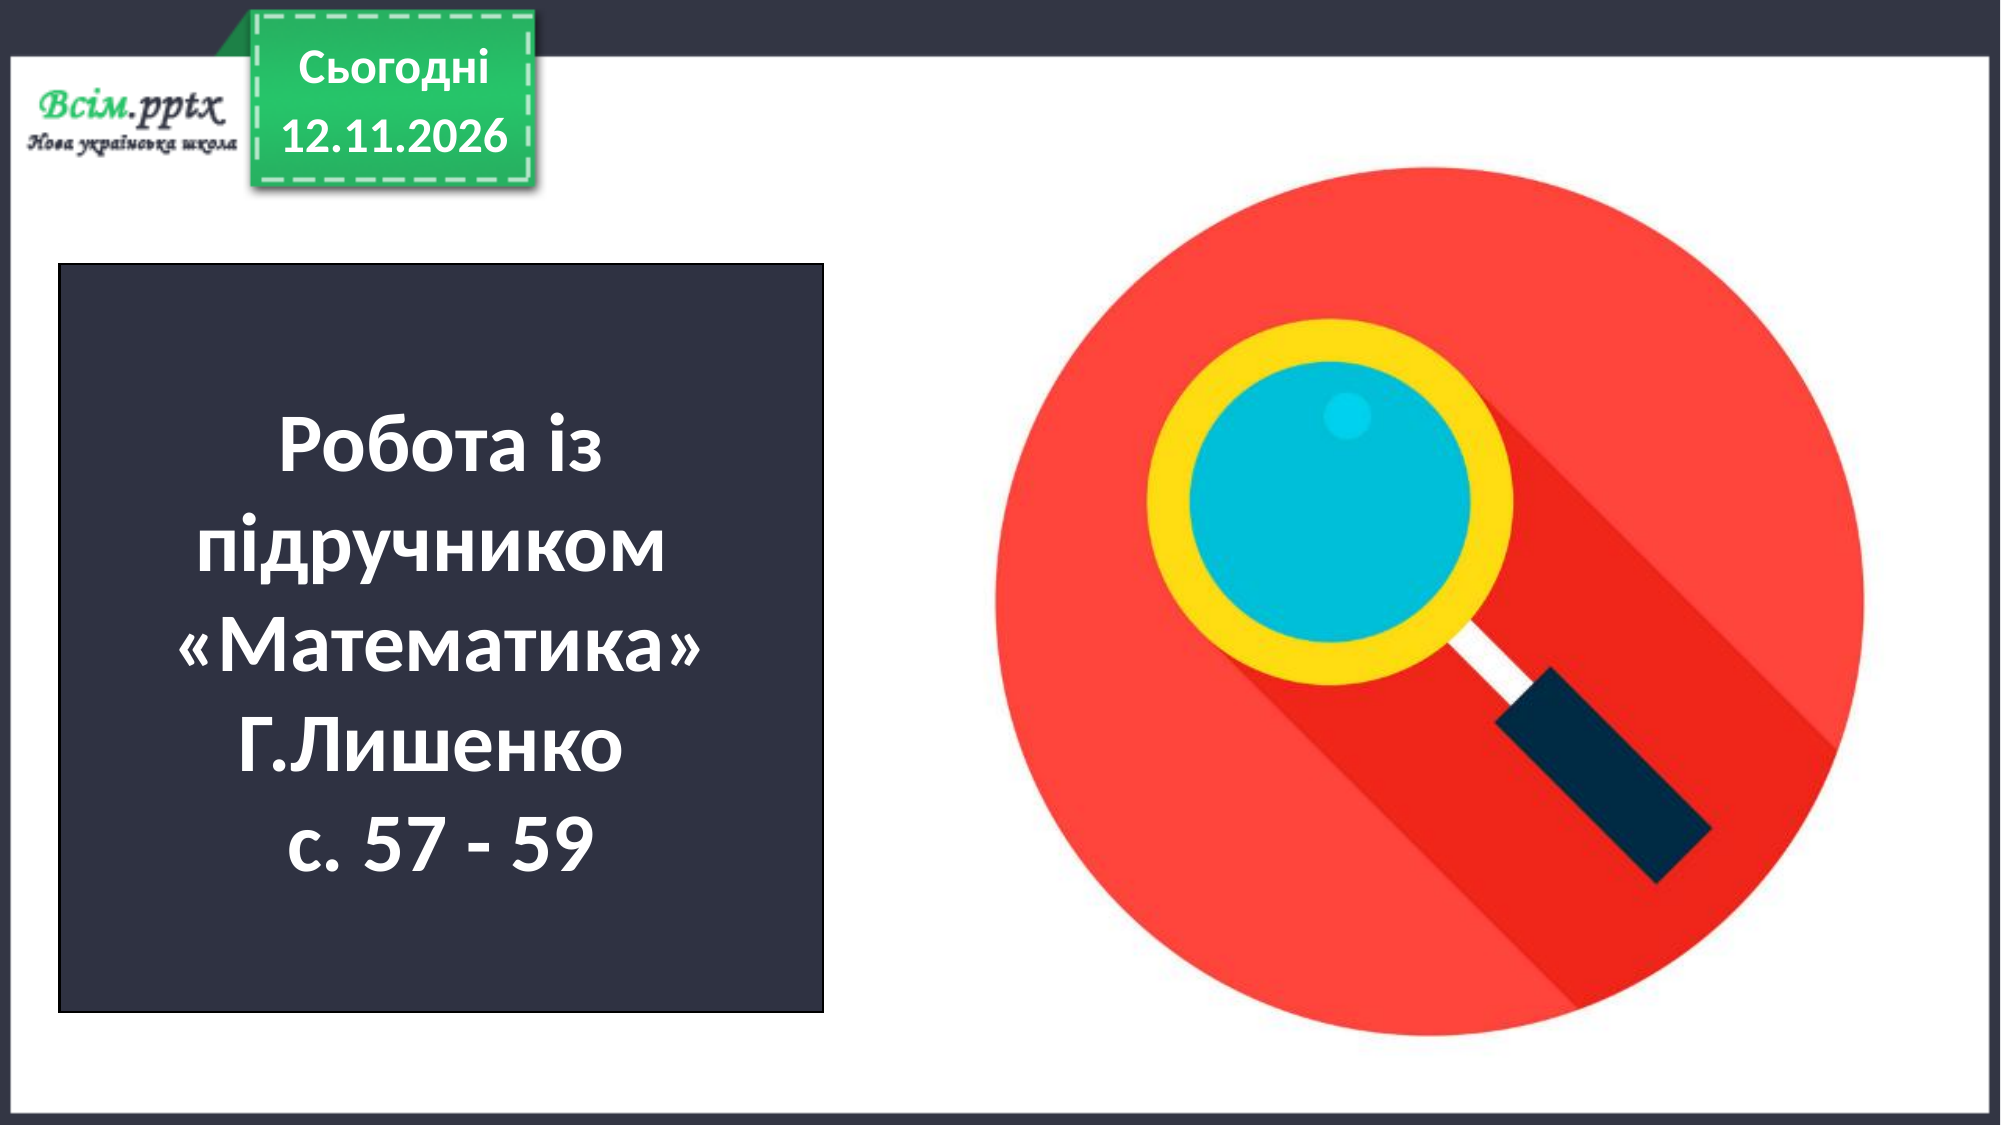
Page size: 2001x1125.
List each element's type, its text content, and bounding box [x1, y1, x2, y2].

text_box Робота із підручником «Математика» Г.Лишенко с. 57 - 59 [58, 263, 824, 1013]
text_box Сьогодні [284, 26, 535, 101]
picture [0, 0, 2001, 1125]
text_box 25.02.2022 [263, 101, 524, 164]
